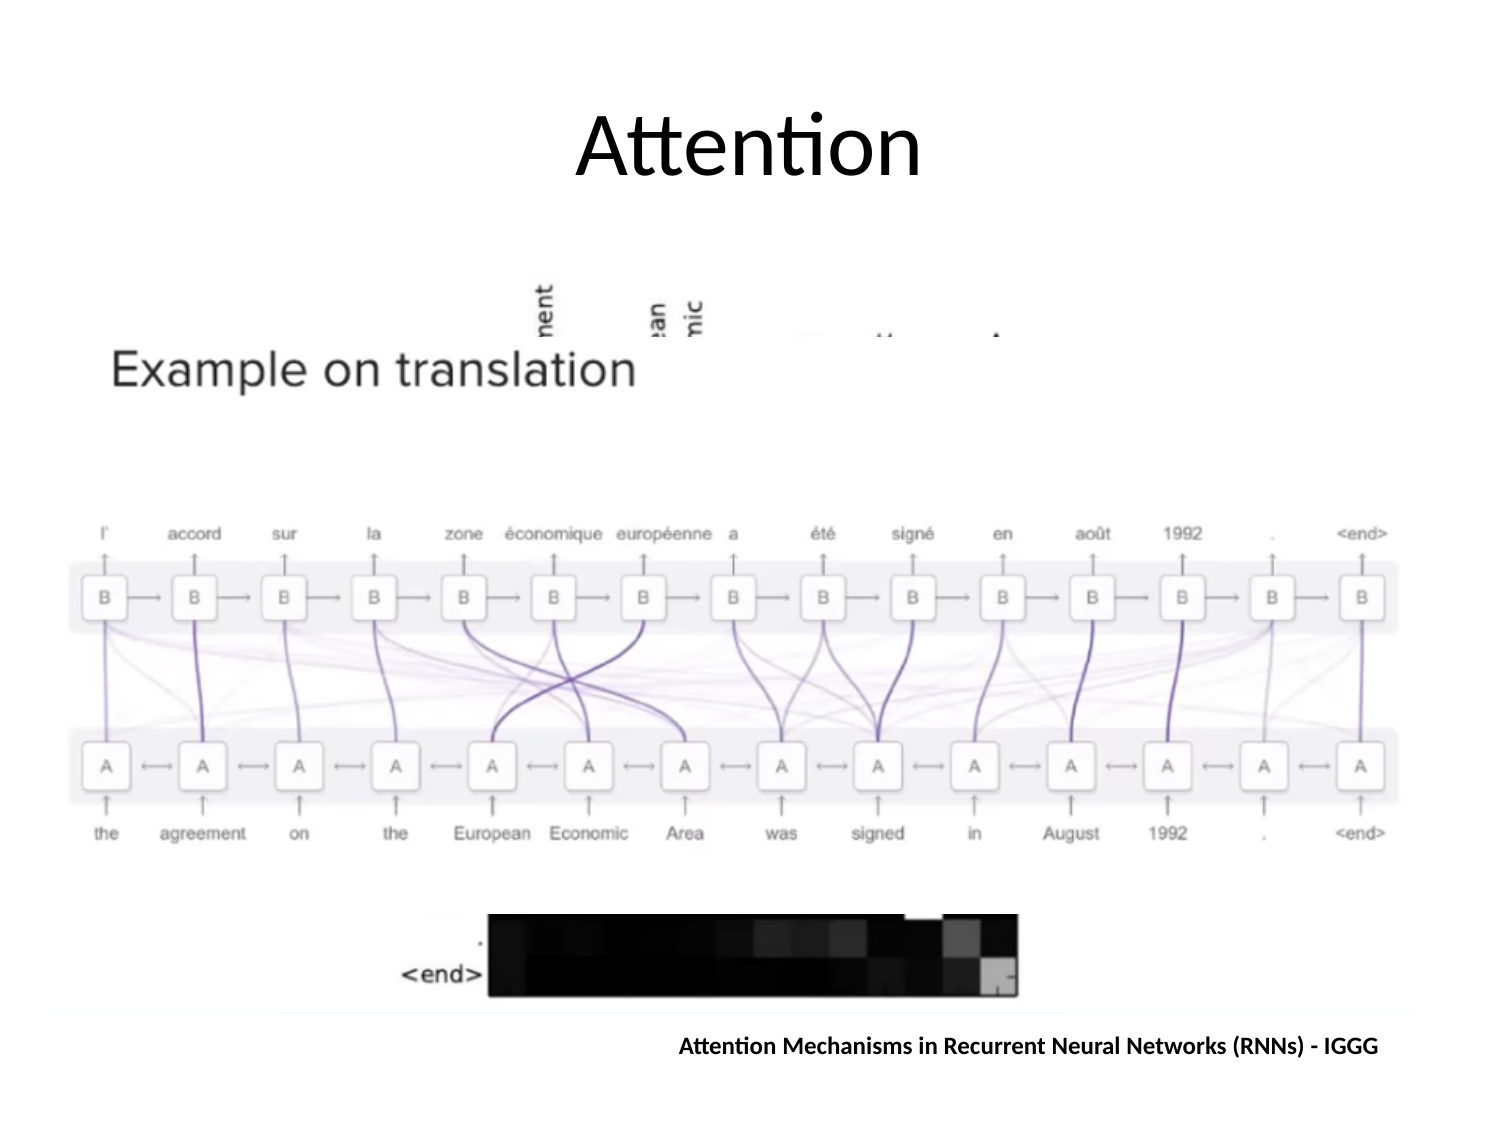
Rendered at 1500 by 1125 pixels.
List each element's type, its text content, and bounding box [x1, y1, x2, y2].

title Attention [75, 45, 1425, 233]
text_box Attention Mechanisms in Recurrent Neural Networks (RNNs) - IGGG [664, 1022, 1414, 1068]
picture [54, 262, 1415, 1015]
